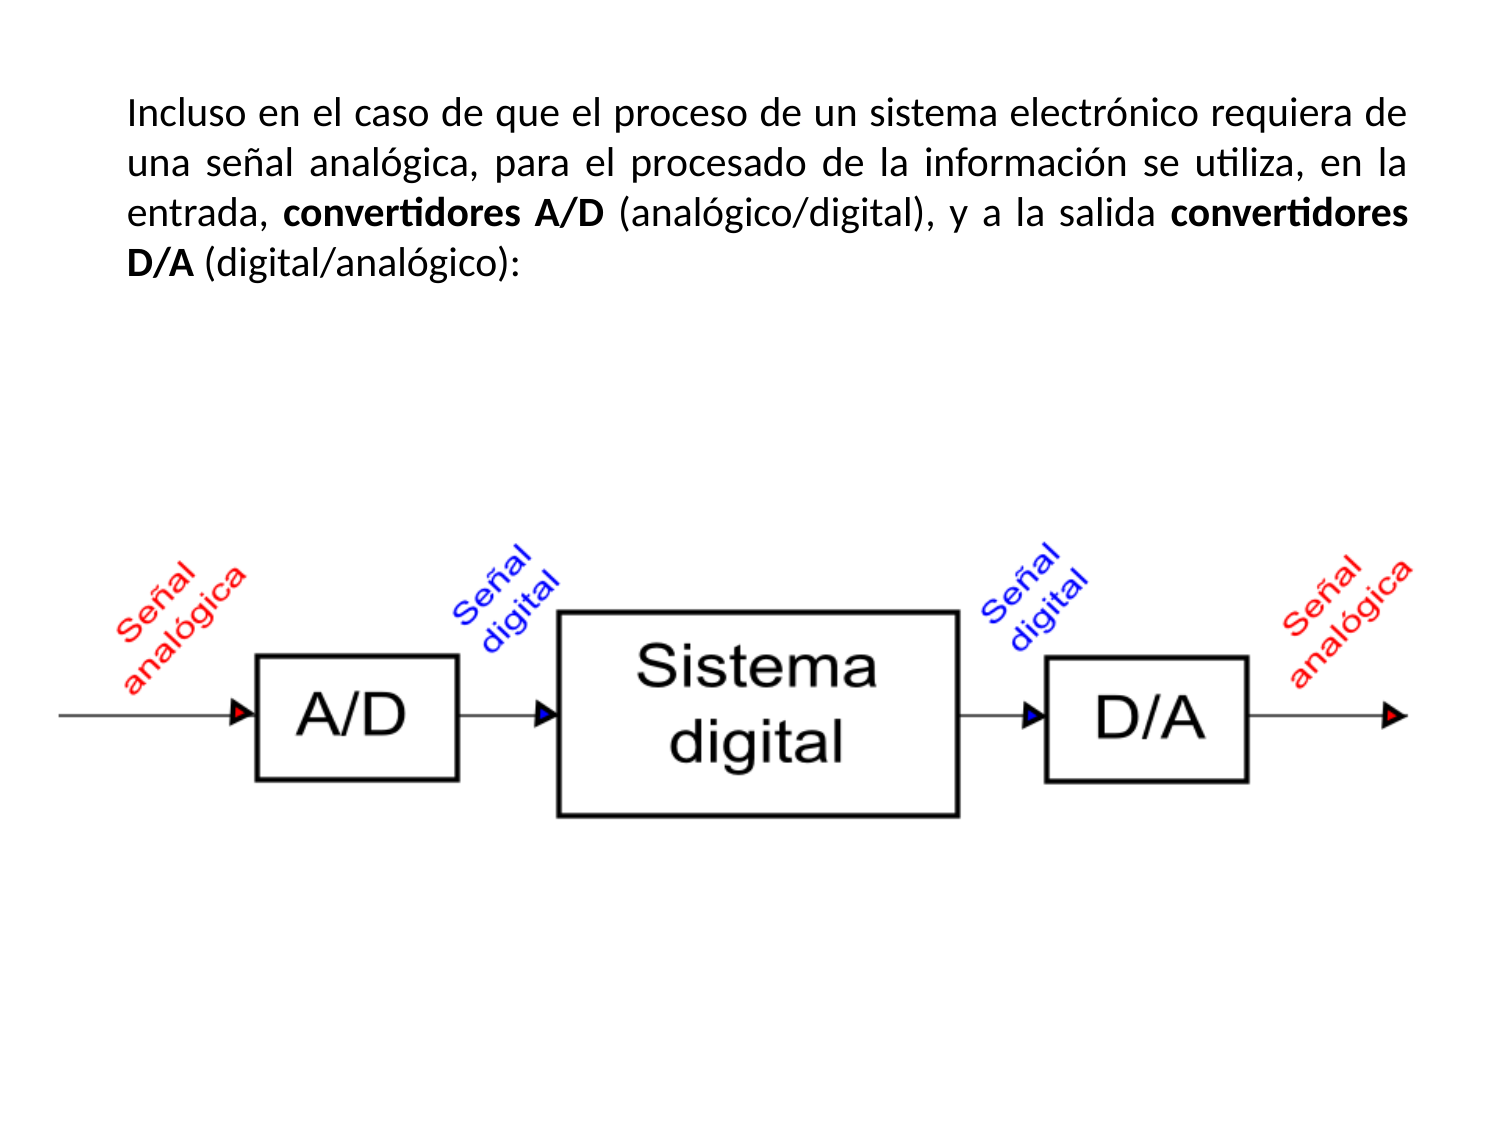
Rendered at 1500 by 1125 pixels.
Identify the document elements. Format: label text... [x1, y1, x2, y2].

text_box Incluso en el caso de que el proceso de un sistema electrónico requiera de una señal analógica, para el procesado de la información se utiliza, en la entrada, convertidores A/D (analógico/digital), y a la salida convertidores D/A (digital/analógico): [112, 77, 1424, 292]
picture [48, 503, 1452, 874]
